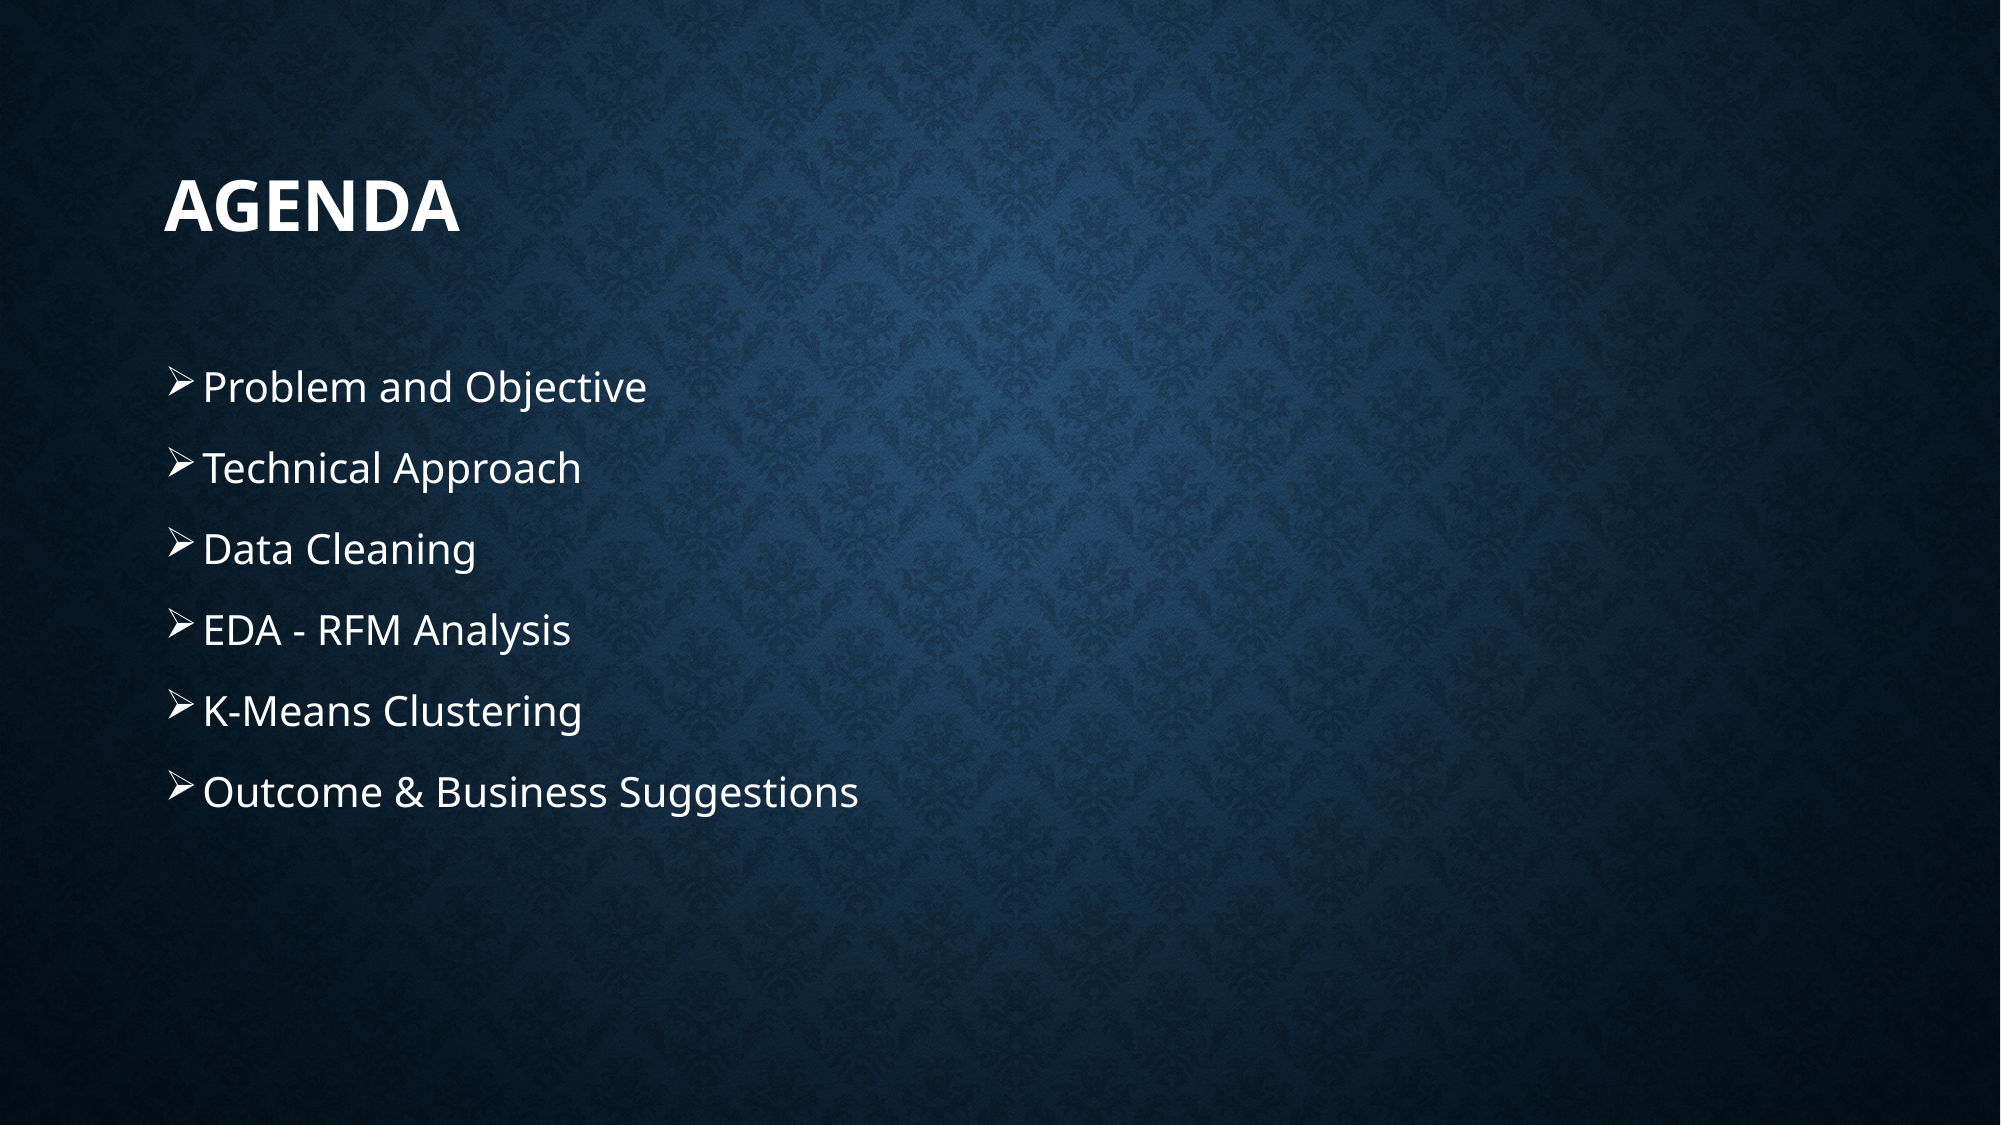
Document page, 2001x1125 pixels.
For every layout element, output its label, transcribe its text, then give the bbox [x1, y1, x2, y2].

title Agenda [149, 99, 1849, 318]
list Problem and Objective Technical Approach Data Cleaning EDA - RFM Analysis K-Means Clustering Outcome & Business Suggestions [149, 343, 1849, 950]
